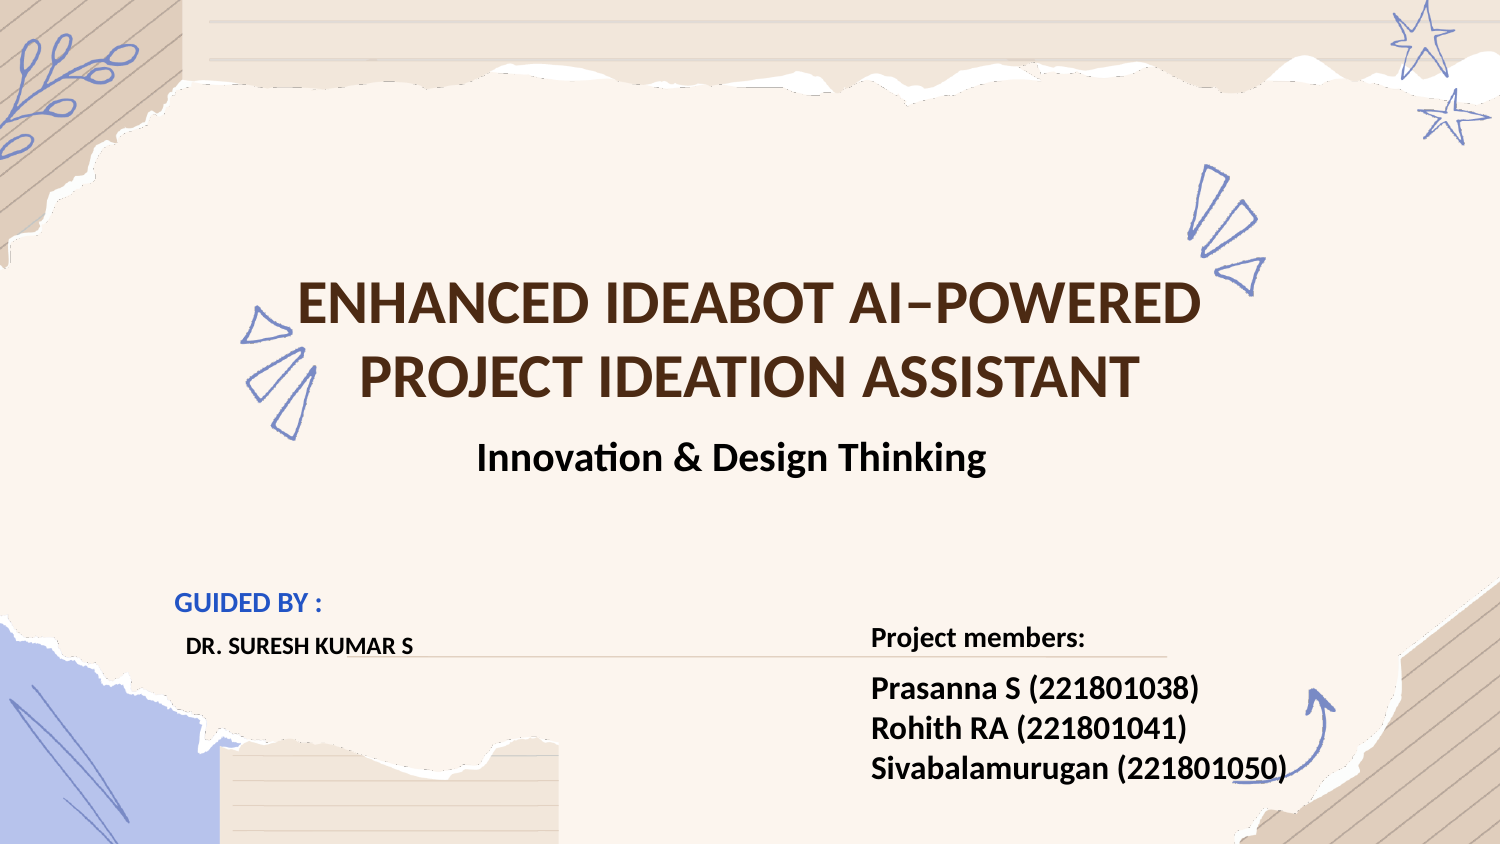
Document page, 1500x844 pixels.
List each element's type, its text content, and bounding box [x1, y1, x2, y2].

text_box ENHANCED IDEABOT AI–POWERED PROJECT IDEATION ASSISTANT [219, 253, 1281, 418]
picture [0, 0, 1500, 844]
text_box Prasanna S (221801038) Rohith RA (221801041) Sivabalamurugan (221801050) [856, 659, 1324, 796]
text_box DR. SURESH KUMAR S [171, 622, 484, 692]
text_box Innovation & Design Thinking [419, 421, 1044, 459]
text_box Project members: [856, 610, 1481, 648]
text_box GUIDED BY : [159, 575, 400, 632]
